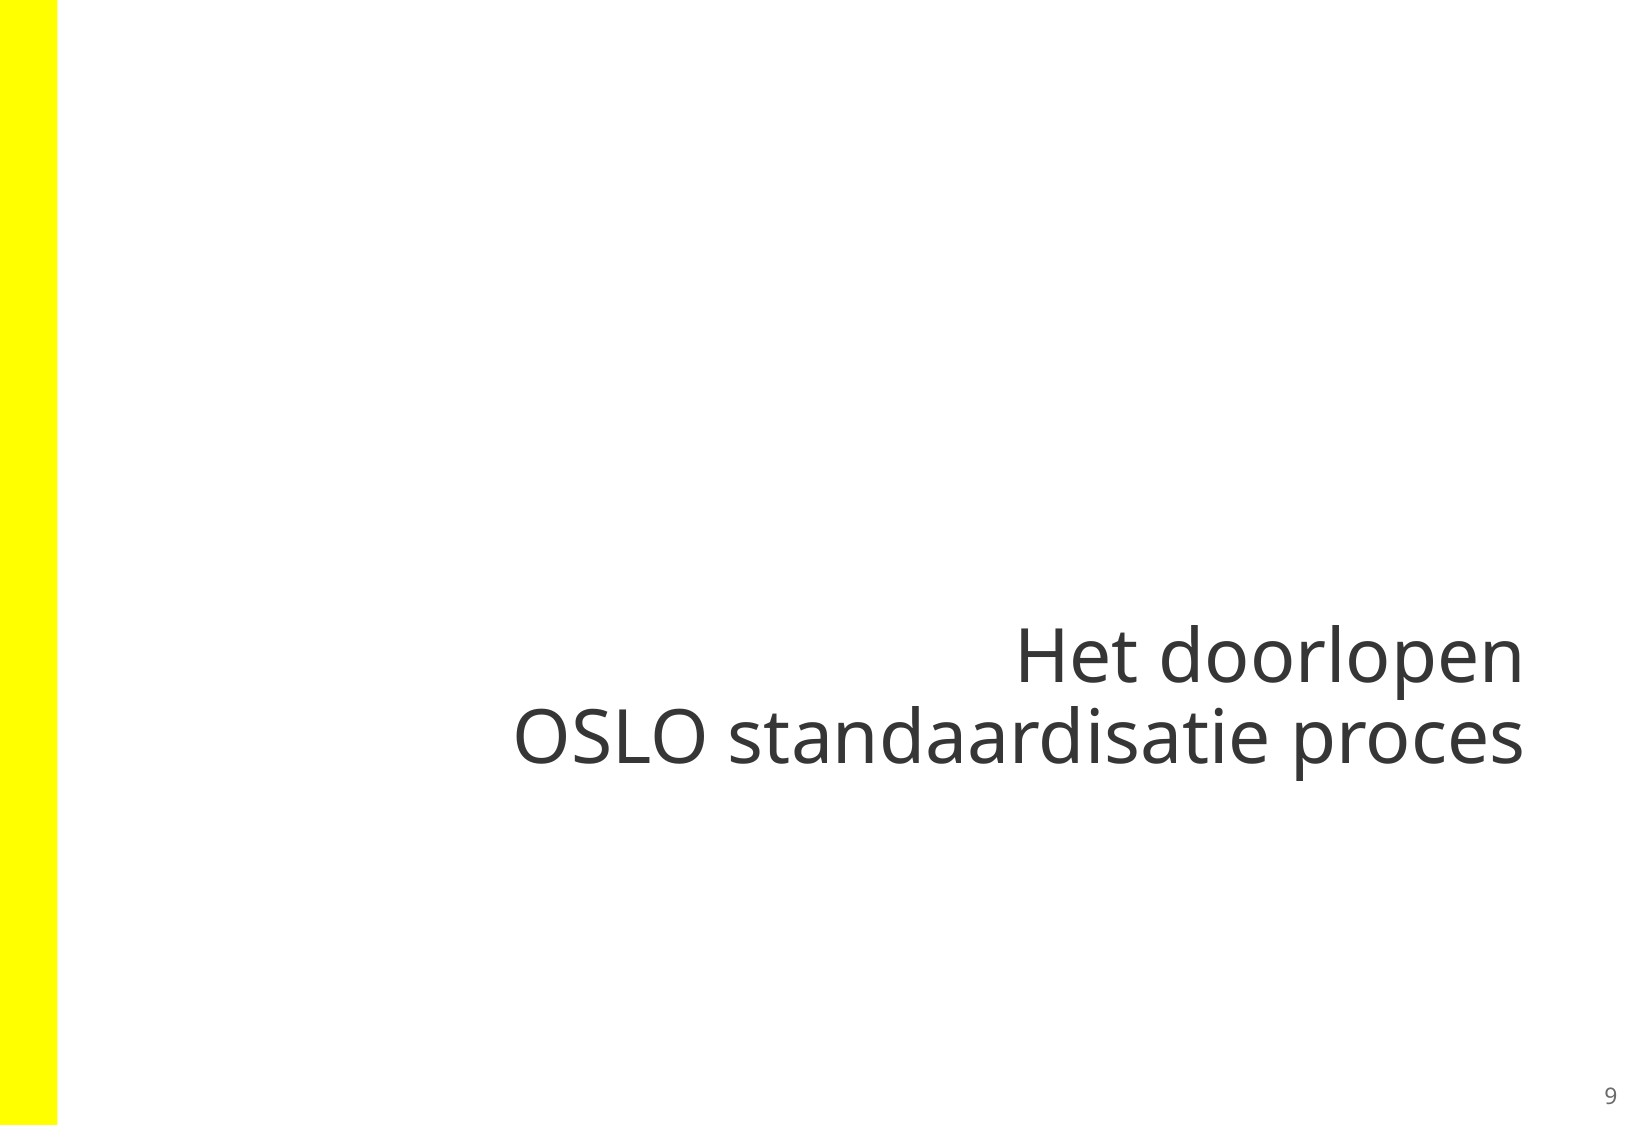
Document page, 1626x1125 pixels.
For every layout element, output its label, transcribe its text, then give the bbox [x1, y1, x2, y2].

title Het doorlopen OSLO standaardisatie proces [159, 328, 1542, 787]
slide_number 9 [1503, 1075, 1625, 1120]
